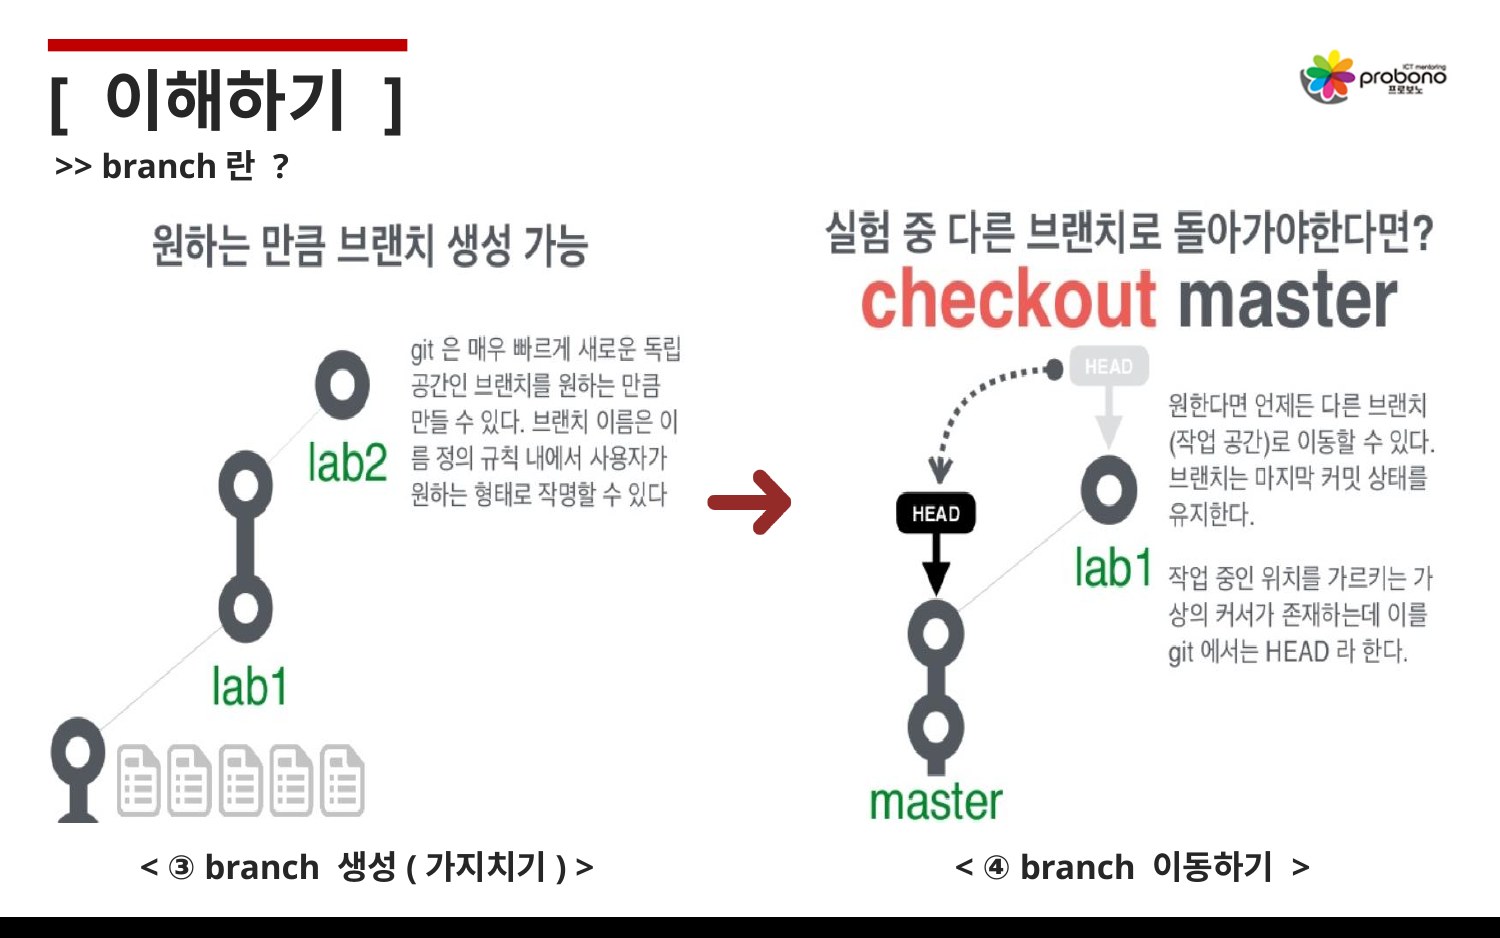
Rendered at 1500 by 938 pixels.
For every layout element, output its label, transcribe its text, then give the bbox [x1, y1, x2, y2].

text_box [0, 917, 1500, 938]
picture [40, 196, 1459, 824]
text_box [46, 37, 409, 51]
picture [1284, 38, 1463, 117]
text_box < ③ branch 생성(가지치기) > [43, 838, 691, 894]
text_box < ④ branch 이동하기 > [809, 838, 1457, 894]
text_box >> branch란 ? [39, 146, 304, 193]
text_box [ 이해하기 ] [33, 51, 421, 146]
